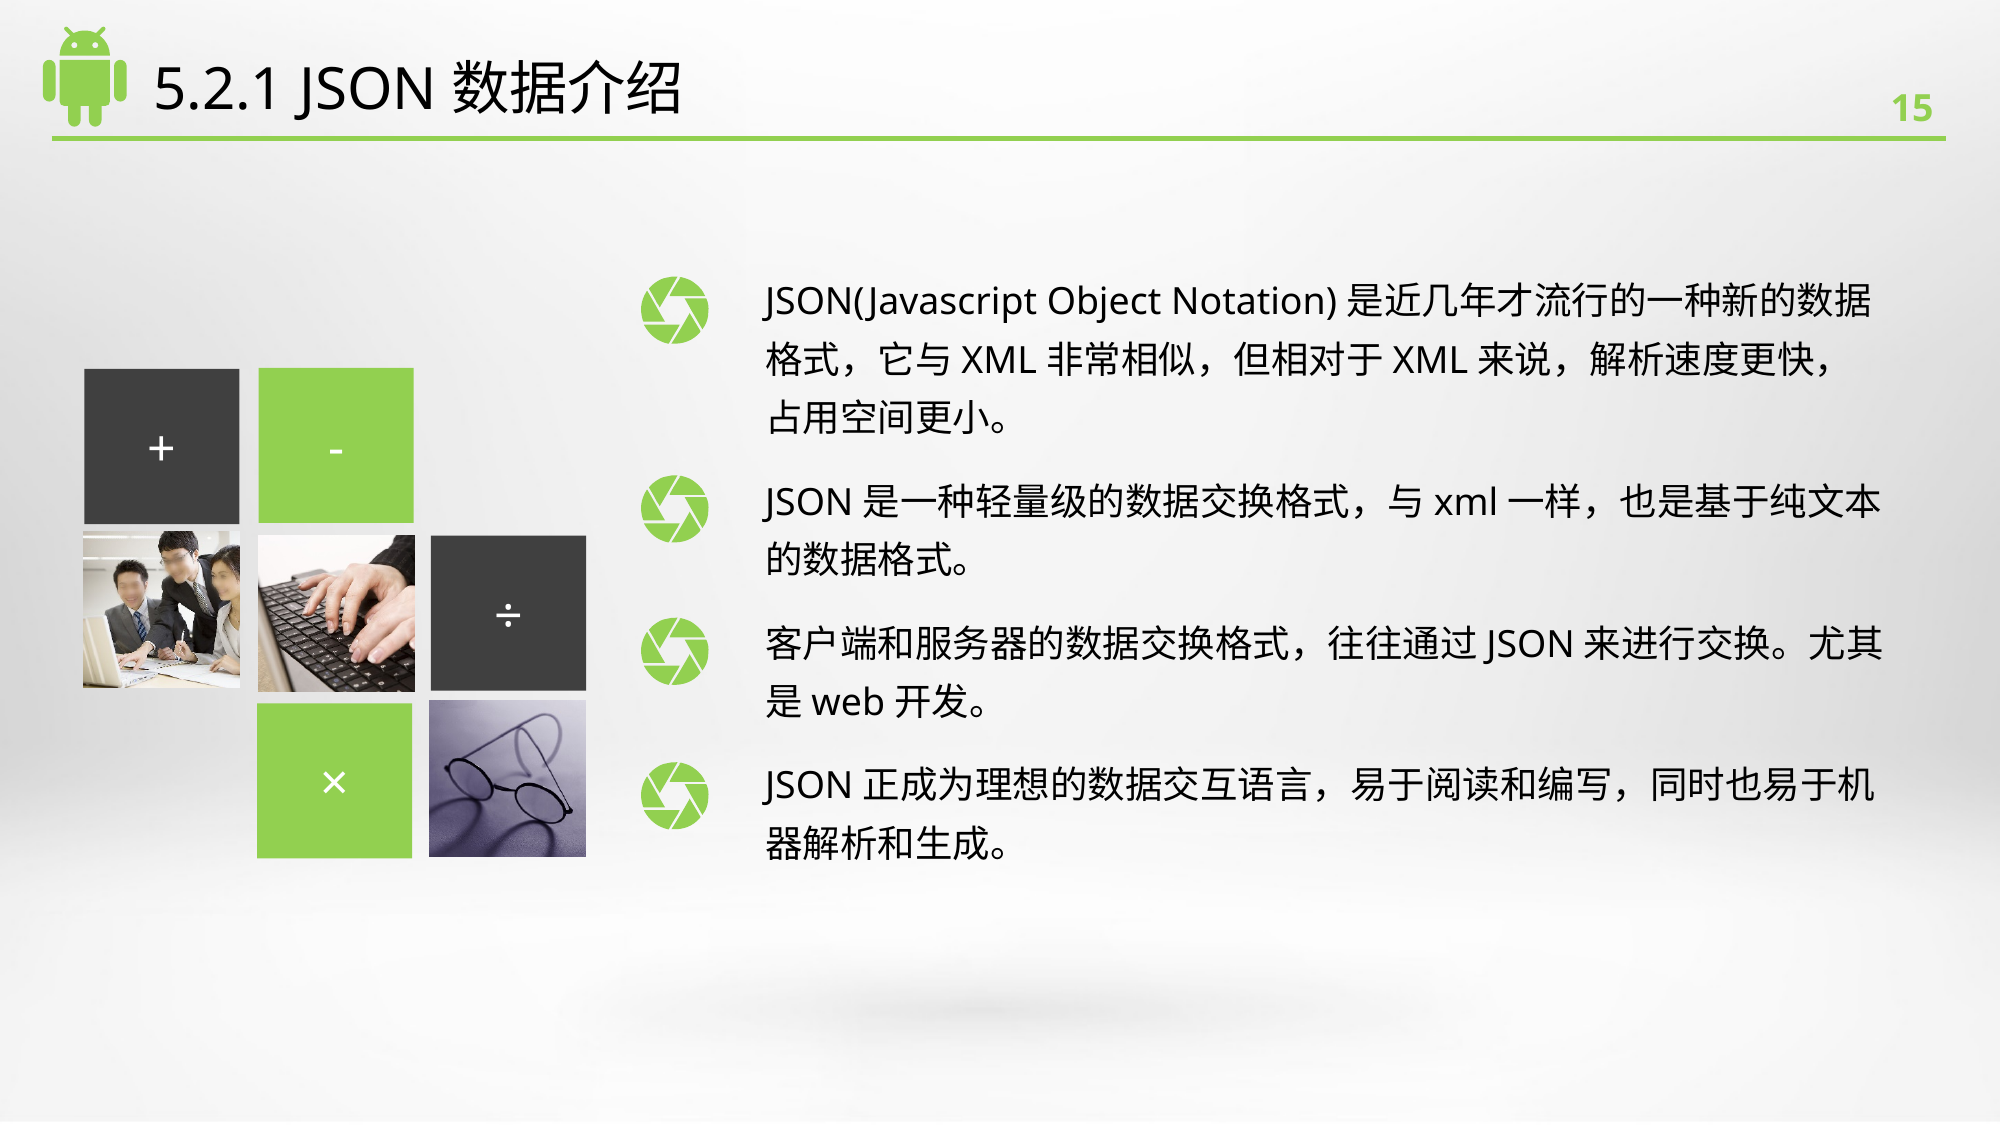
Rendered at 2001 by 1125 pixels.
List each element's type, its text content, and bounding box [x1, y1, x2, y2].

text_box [639, 475, 709, 543]
text_box × [256, 702, 413, 859]
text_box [639, 617, 709, 686]
text_box + [83, 368, 241, 525]
picture [0, 0, 2000, 1125]
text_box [639, 762, 709, 830]
text_box JSON(Javascript Object Notation)是近几年才流行的一种新的数据格式，它与XML非常相似，但相对于XML来说，解析速度更快，占用空间更小。 JSON是一种轻量级的数据交换格式，与xml一样，也是基于纯文本的数据格式。 客户端和服务器的数据交换格式，往往通过JSON来进行交换。尤其是web开发。 JSON正成为理想的数据交互语言，易于阅读和编写，同时也易于机器解析和生成。 [750, 256, 1905, 873]
title 5.2.1 JSON数据介绍 [138, 46, 1833, 135]
text_box ÷ [430, 535, 587, 692]
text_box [639, 276, 709, 345]
text_box - [258, 367, 415, 524]
